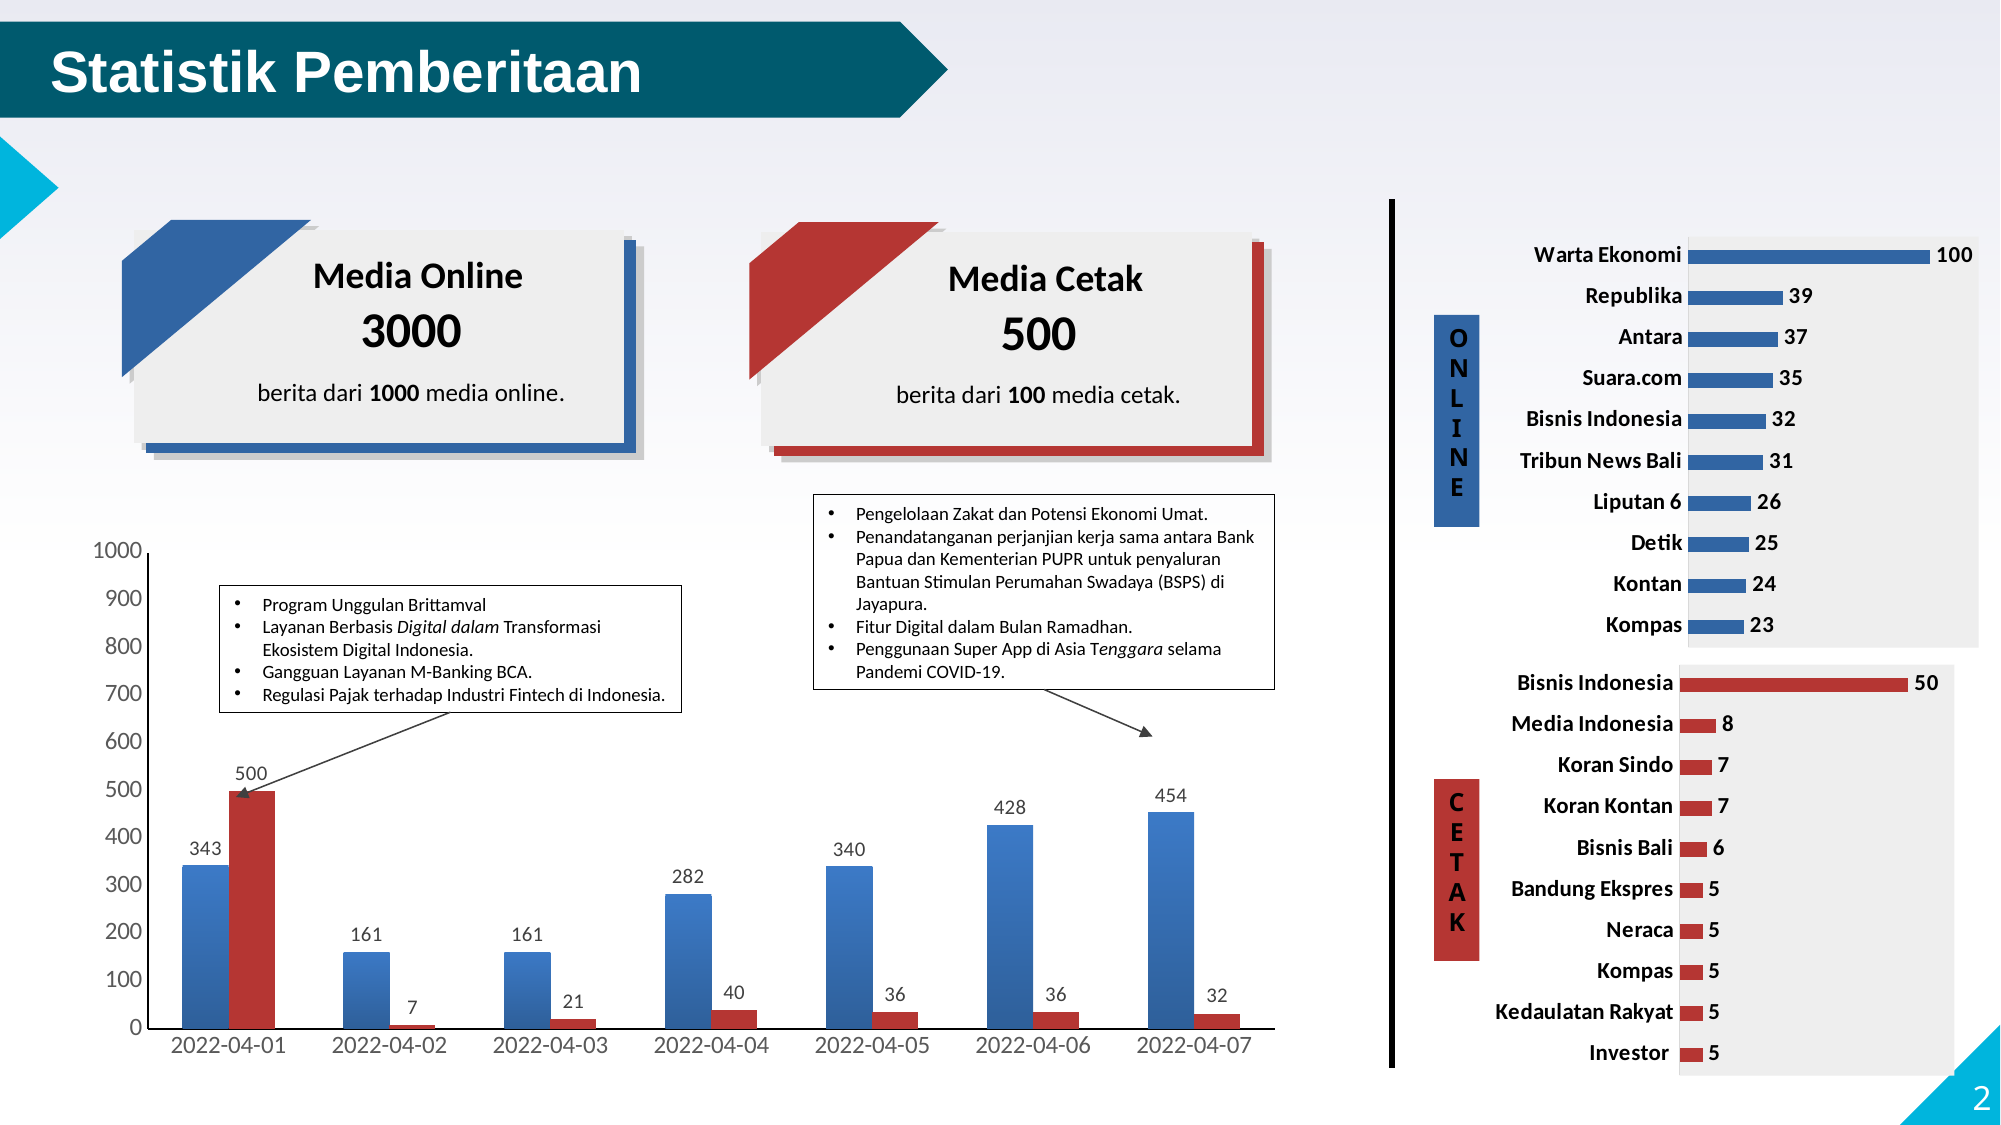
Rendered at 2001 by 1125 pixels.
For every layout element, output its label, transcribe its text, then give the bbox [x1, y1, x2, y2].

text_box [813, 494, 1276, 737]
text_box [749, 221, 1272, 463]
slide_number 2 [1891, 1014, 1992, 1117]
text_box C E T A K [1434, 779, 1480, 961]
chart [67, 529, 1300, 1071]
chart [1485, 227, 1989, 1085]
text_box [121, 219, 645, 461]
text_box Statistik Pemberitaan [35, 27, 682, 112]
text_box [219, 584, 682, 798]
text_box O N L I N E [1434, 314, 1480, 527]
text_box [0, 19, 950, 120]
